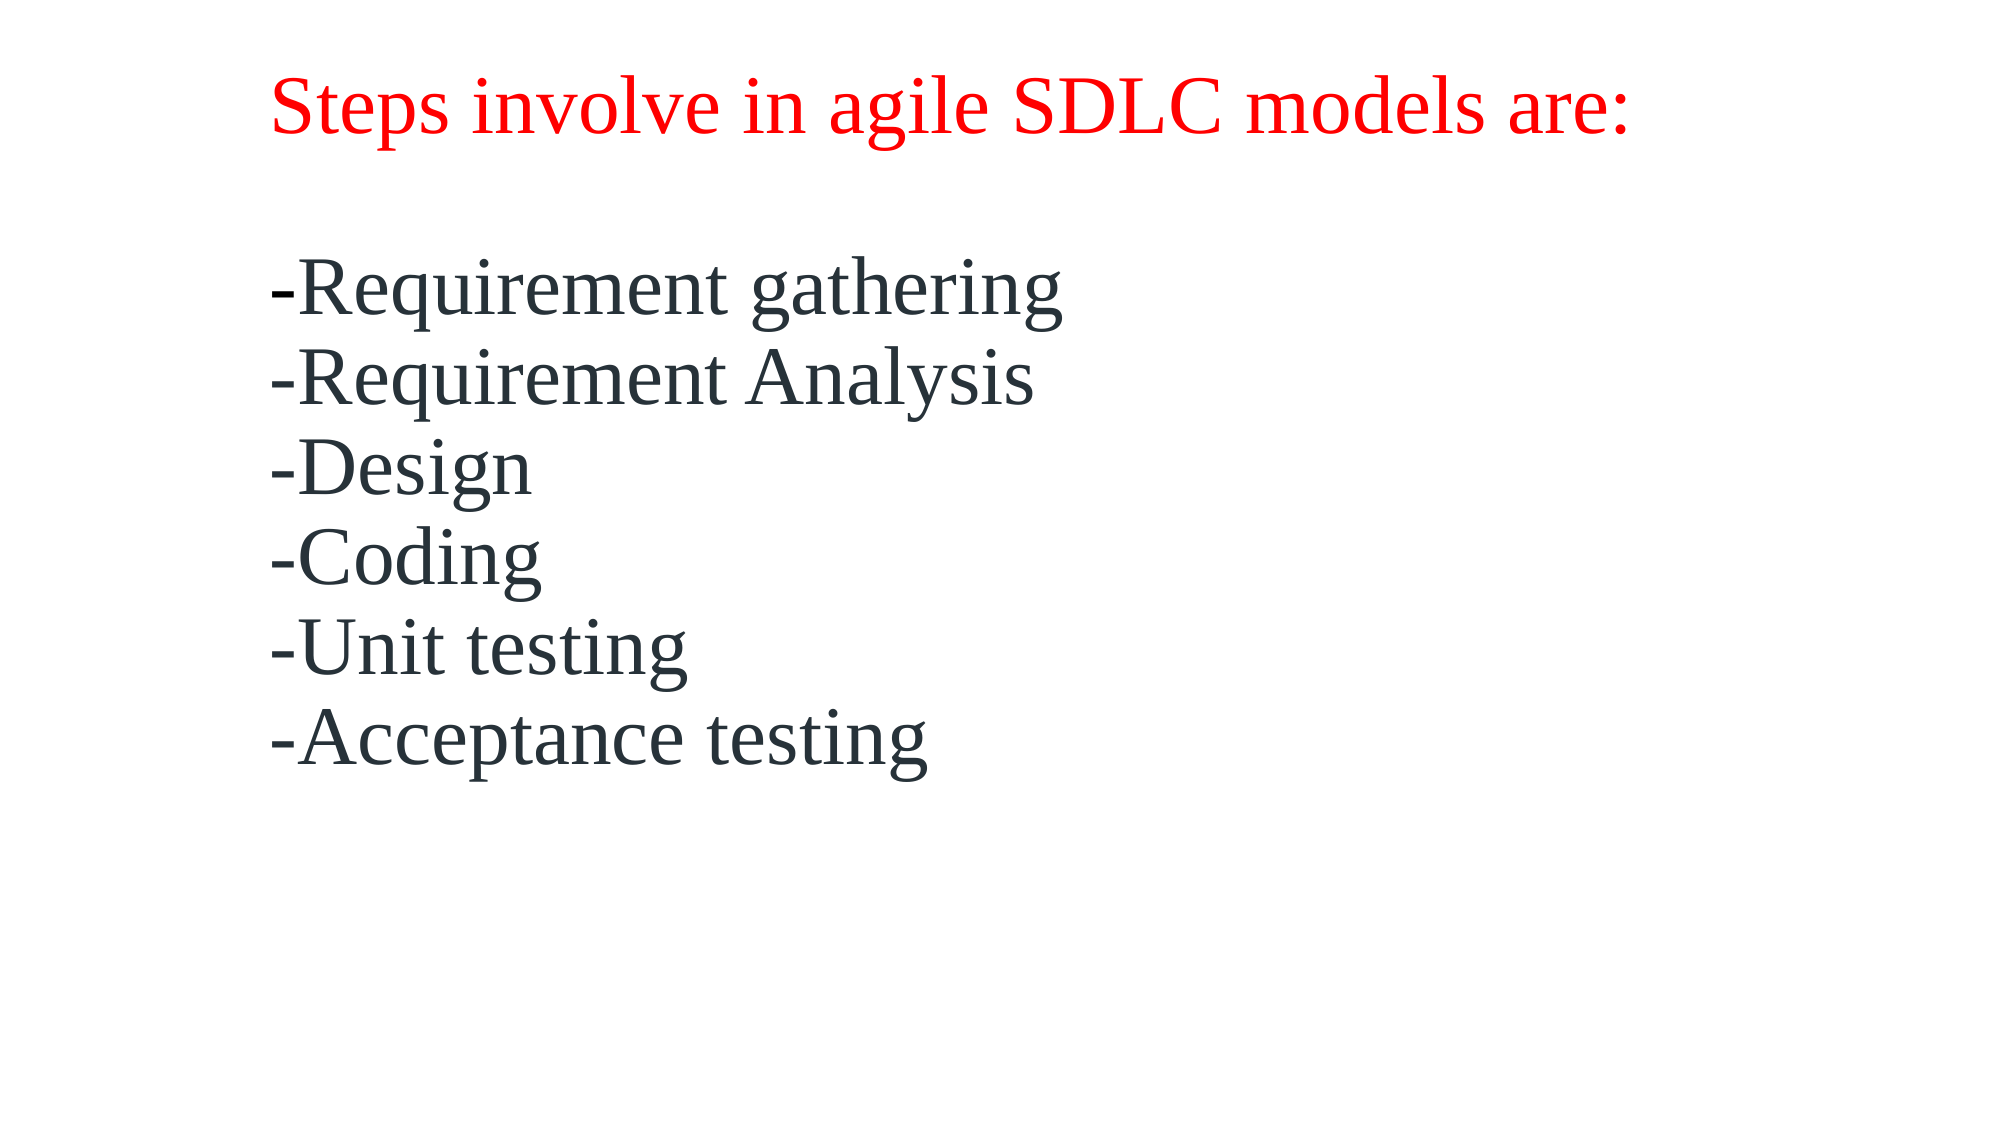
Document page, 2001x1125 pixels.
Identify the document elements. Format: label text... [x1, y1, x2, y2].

title Steps involve in agile SDLC models are: -Requirement gathering -Requirement Analysis -Design -Coding -Unit testing -Acceptance testing [254, 51, 1980, 1074]
